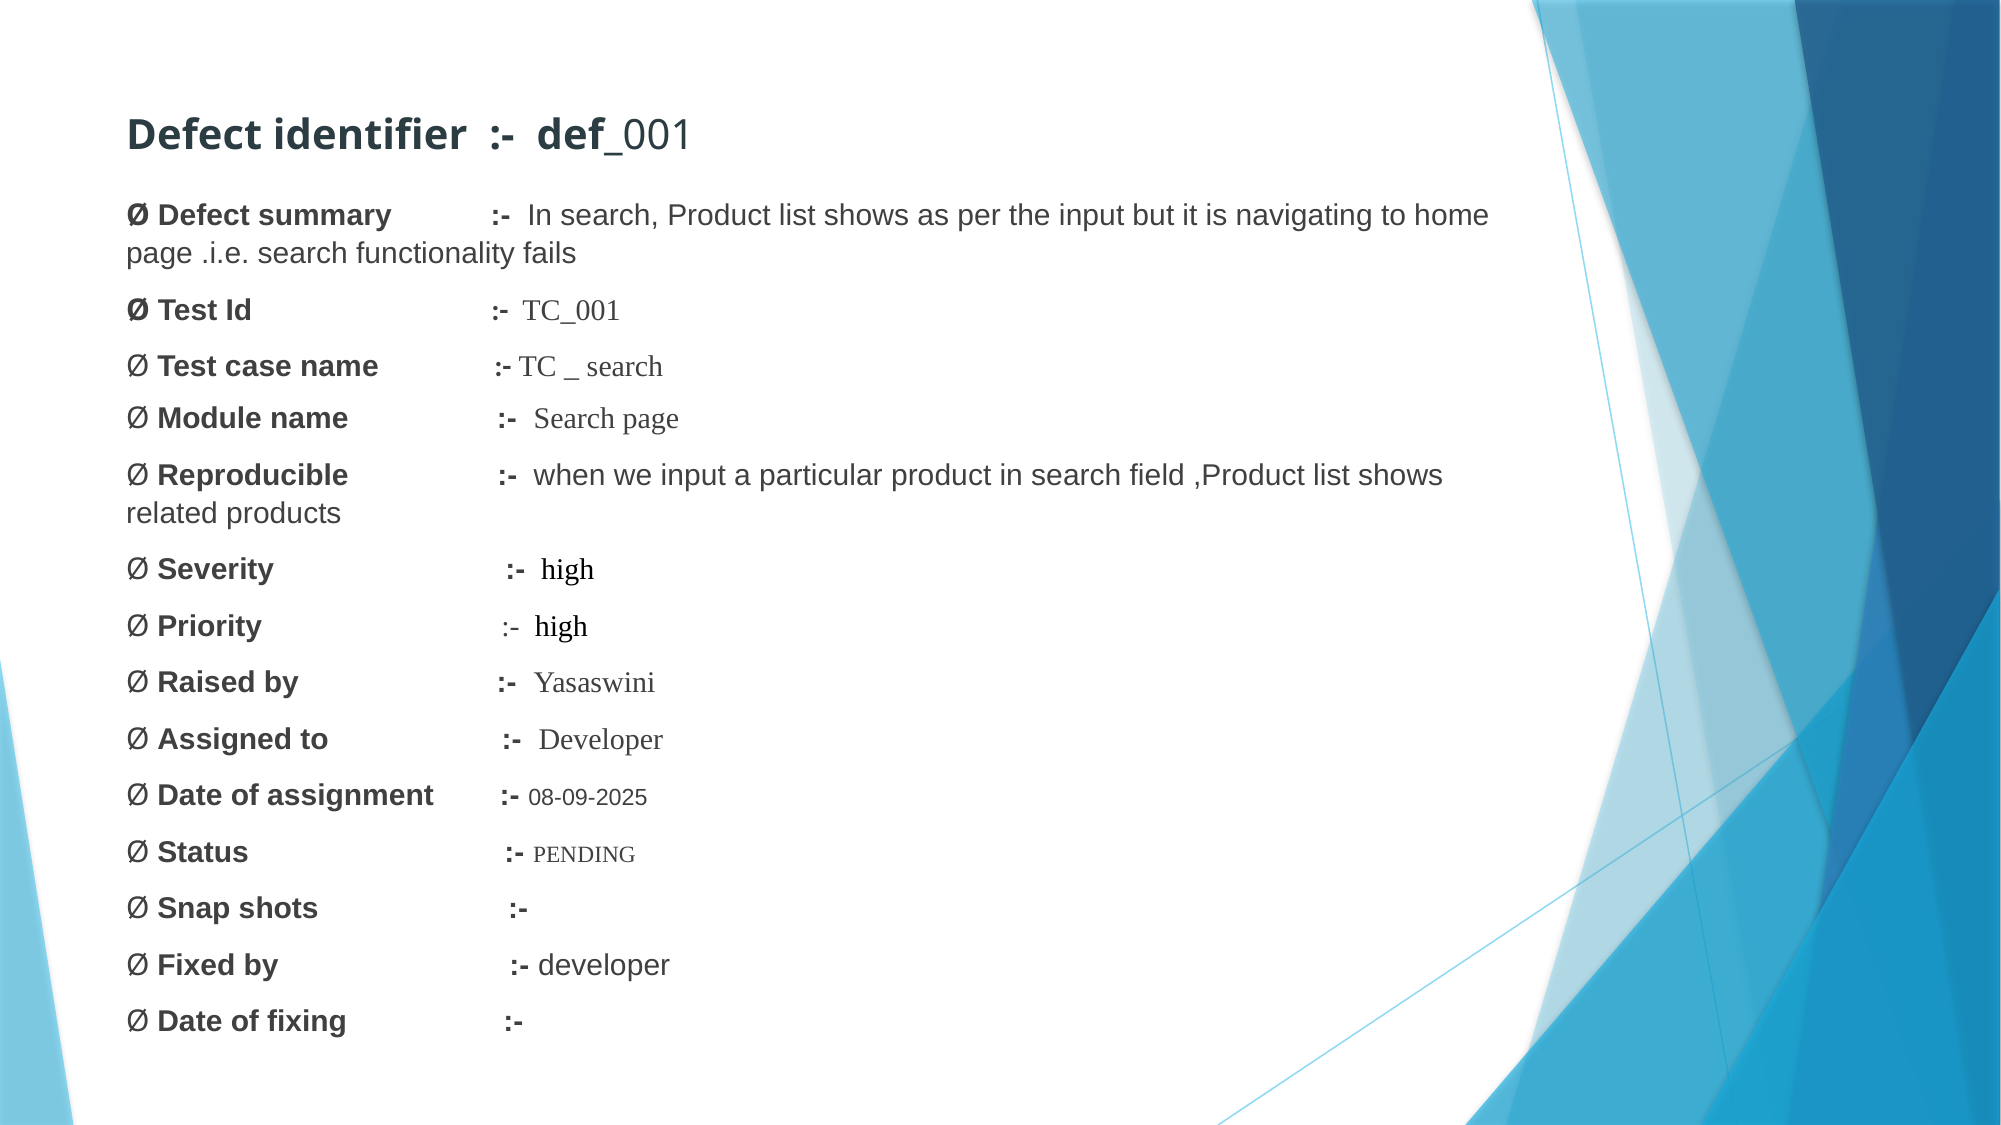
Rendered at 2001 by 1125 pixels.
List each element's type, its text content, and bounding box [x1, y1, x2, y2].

list Ø Defect summary :- In search, Product list shows as per the input but it is navigating to home page .i.e. search functionality fails Ø Test Id :- TC_001 Ø Test case name :- TC _ search Ø Module name :- Search page Ø Reproducible :- when we input a particular product in search field ,Product list shows related products Ø Severity :- high Ø Priority :- high Ø Raised by :- Yasaswini Ø Assigned to :- Developer Ø Date of assignment :- 08-09-2025 Ø Status :- PENDING Ø Snap shots :- Ø Fixed by :- developer Ø Date of fixing :- [111, 185, 1522, 1047]
title Defect identifier :- def_001 [111, 99, 1522, 173]
